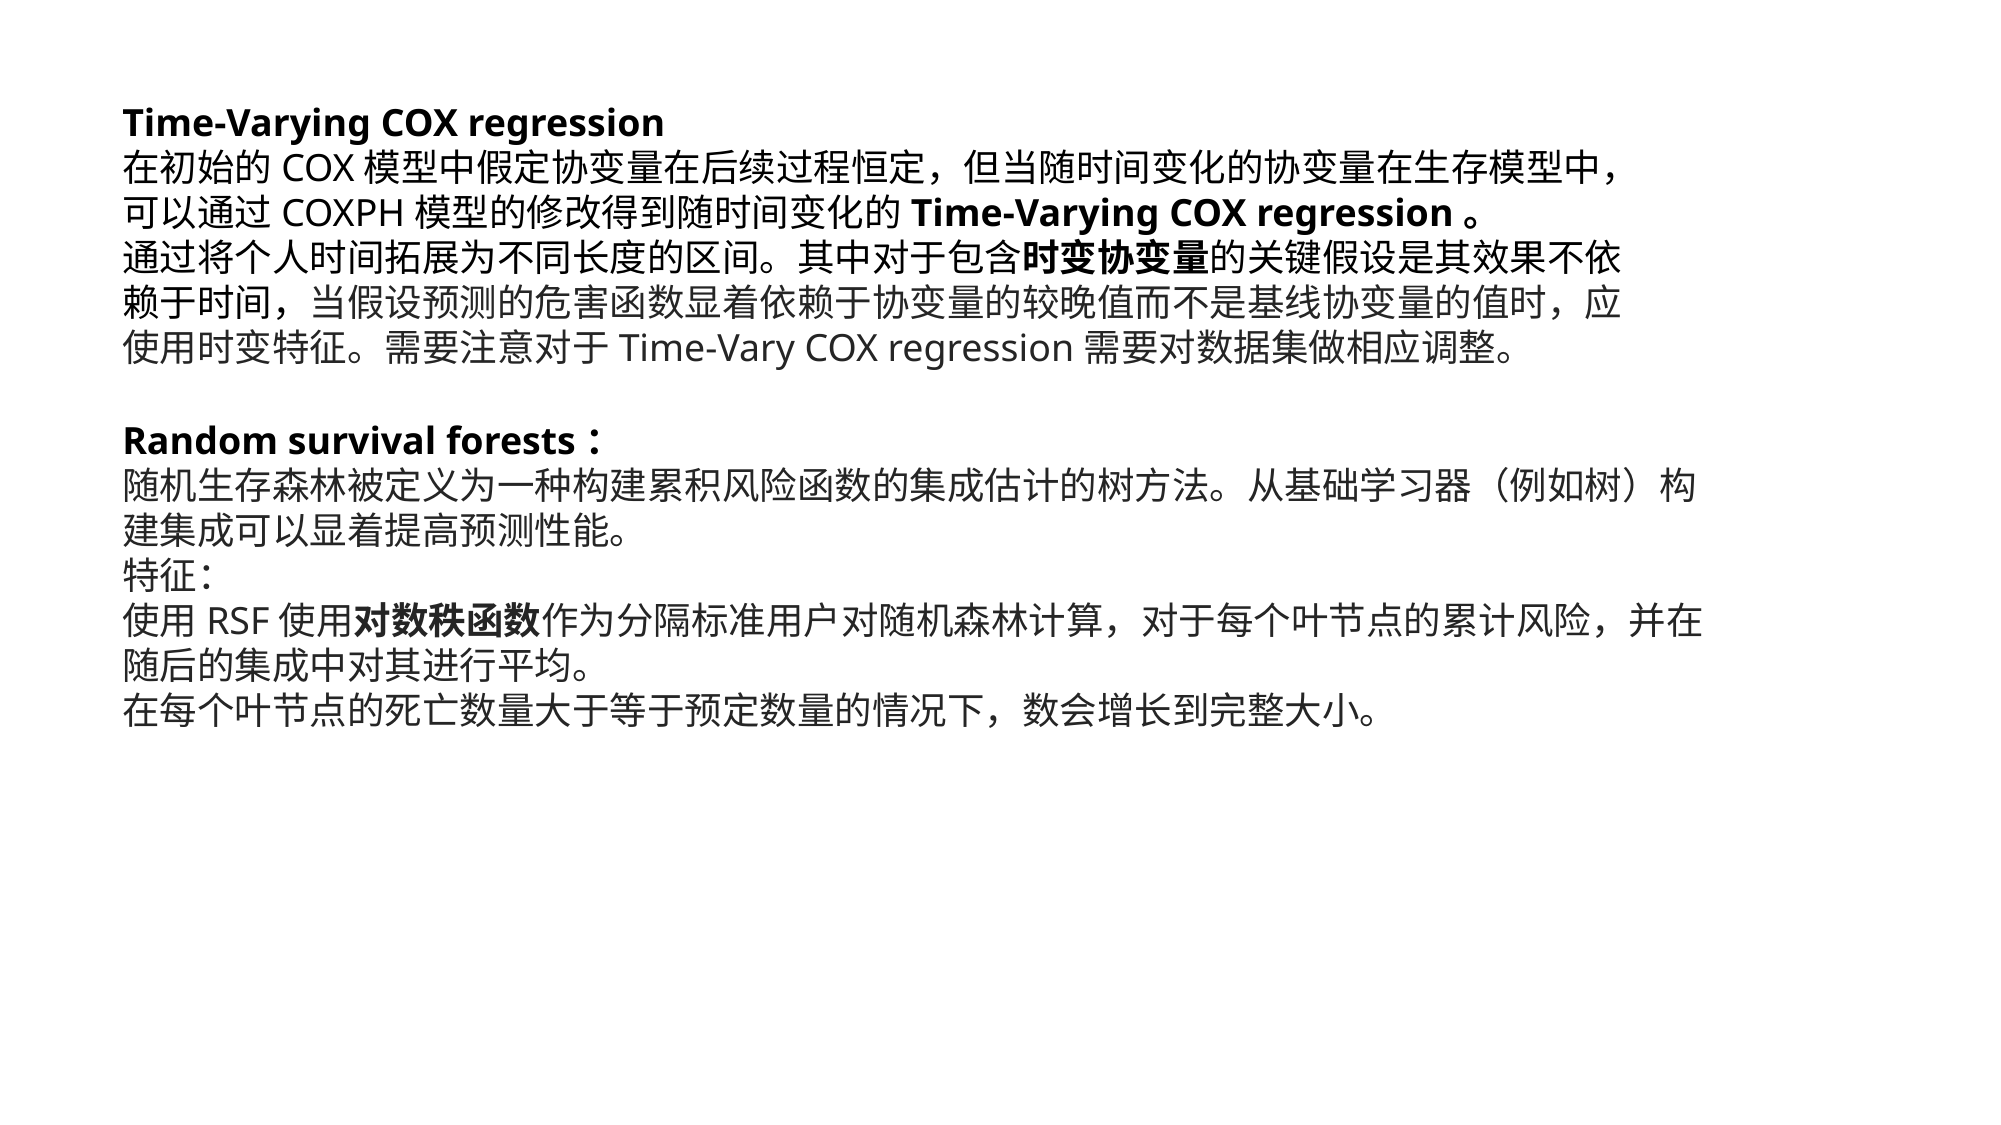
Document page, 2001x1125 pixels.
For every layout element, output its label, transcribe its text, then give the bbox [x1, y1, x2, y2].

text_box Random survival forests： 随机生存森林被定义为一种构建累积风险函数的集成估计的树方法。从基础学习器（例如树）构建集成可以显着提高预测性能。 特征： 使用RSF使用对数秩函数作为分隔标准用户对随机森林计算，对于每个叶节点的累计风险，并在随后的集成中对其进行平均。 在每个叶节点的死亡数量大于等于预定数量的情况下，数会增长到完整大小。 [107, 409, 1741, 830]
text_box Time-Varying COX regression 在初始的COX模型中假定协变量在后续过程恒定，但当随时间变化的协变量在生存模型中，可以通过COXPH模型的修改得到随时间变化的Time-Varying COX regression。 通过将个人时间拓展为不同长度的区间。其中对于包含时变协变量的关键假设是其效果不依赖于时间，当假设预测的危害函数显着依赖于协变量的较晚值而不是基线协变量的值时，应使用时变特征。需要注意对于Time-Vary COX regression需要对数据集做相应调整。 [107, 91, 1640, 409]
